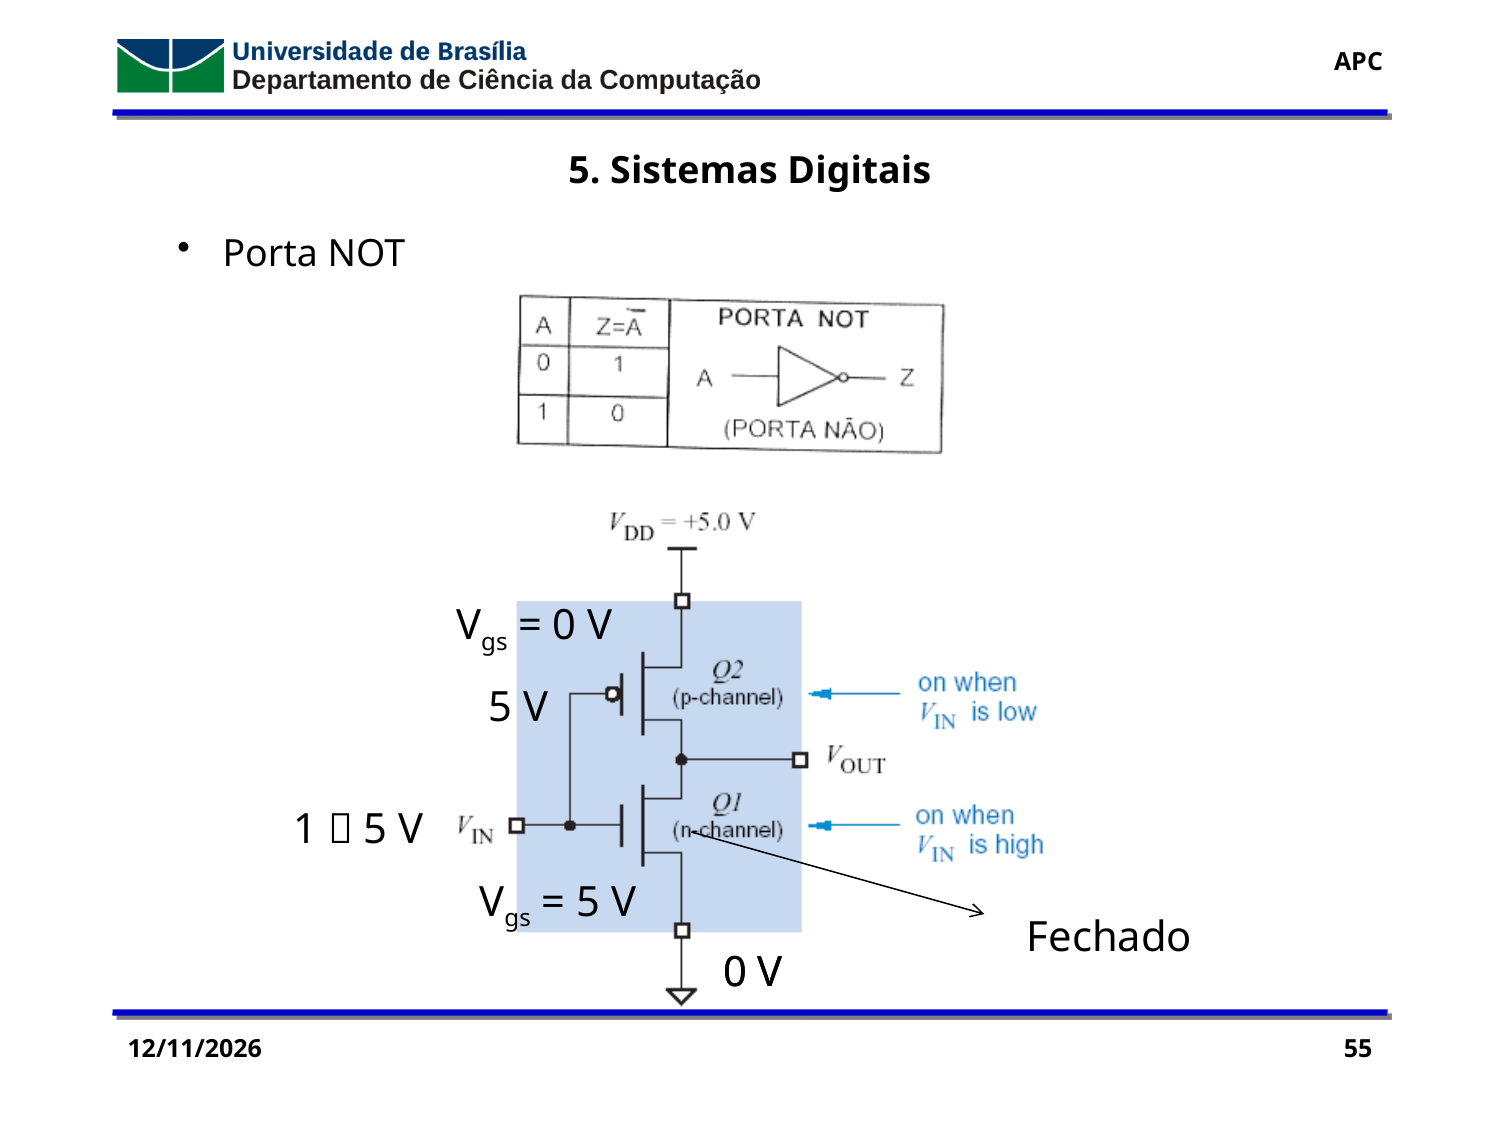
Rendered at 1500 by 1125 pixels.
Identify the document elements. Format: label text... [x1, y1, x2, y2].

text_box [691, 831, 985, 915]
picture [515, 292, 952, 459]
text_box Fechado [1060, 902, 1208, 968]
slide_number 55 [1074, 1024, 1388, 1101]
text_box Porta NOT [162, 243, 1348, 281]
text_box 1  5 V [278, 794, 439, 860]
text_box 5. Sistemas Digitais [112, 138, 1388, 243]
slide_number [112, 1024, 426, 1101]
text_box [0, 0, 1500, 75]
picture [445, 503, 1056, 1009]
picture [117, 75, 760, 94]
